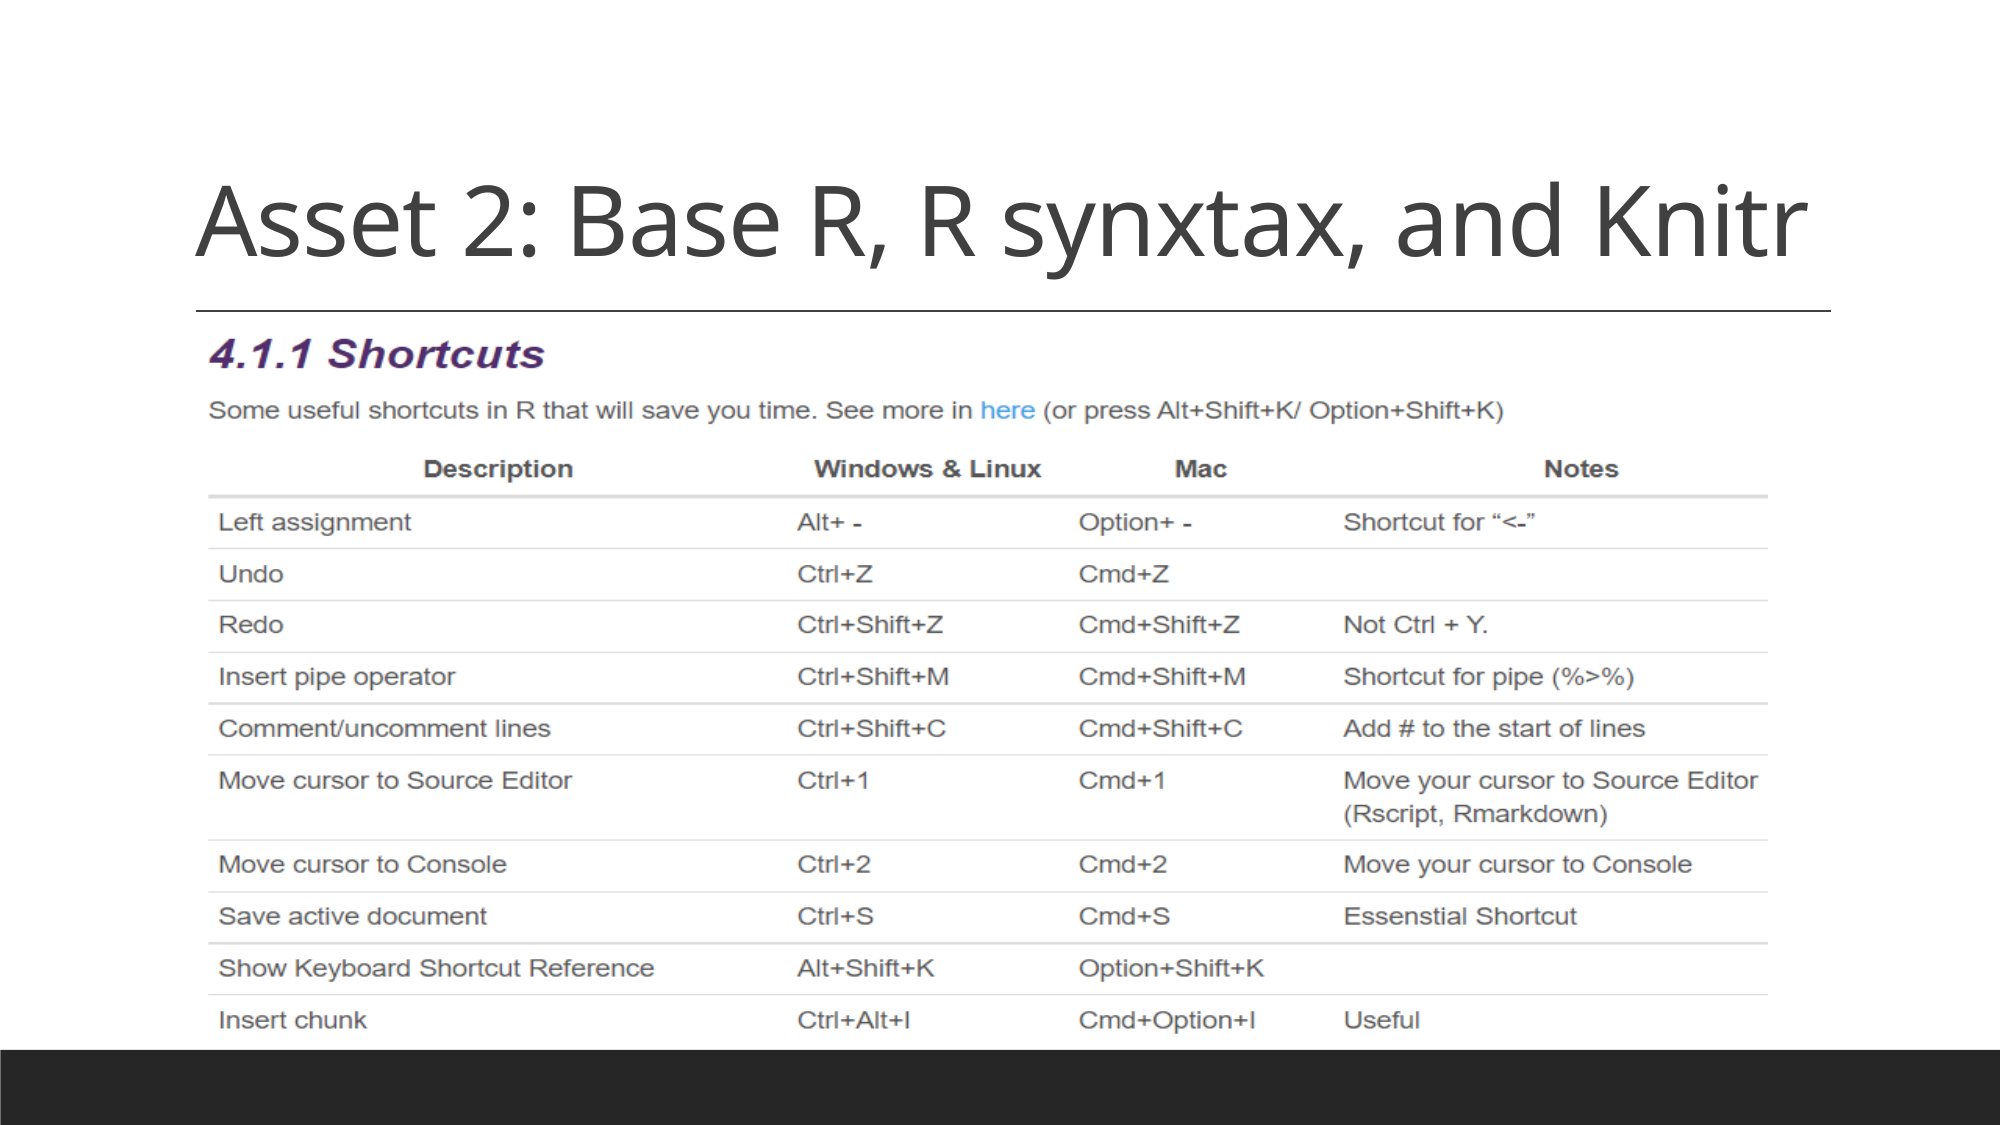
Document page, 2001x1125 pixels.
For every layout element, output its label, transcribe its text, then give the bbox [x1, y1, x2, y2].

picture [195, 319, 1769, 1043]
title Asset 2: Base R, R synxtax, and Knitr [180, 47, 1830, 285]
